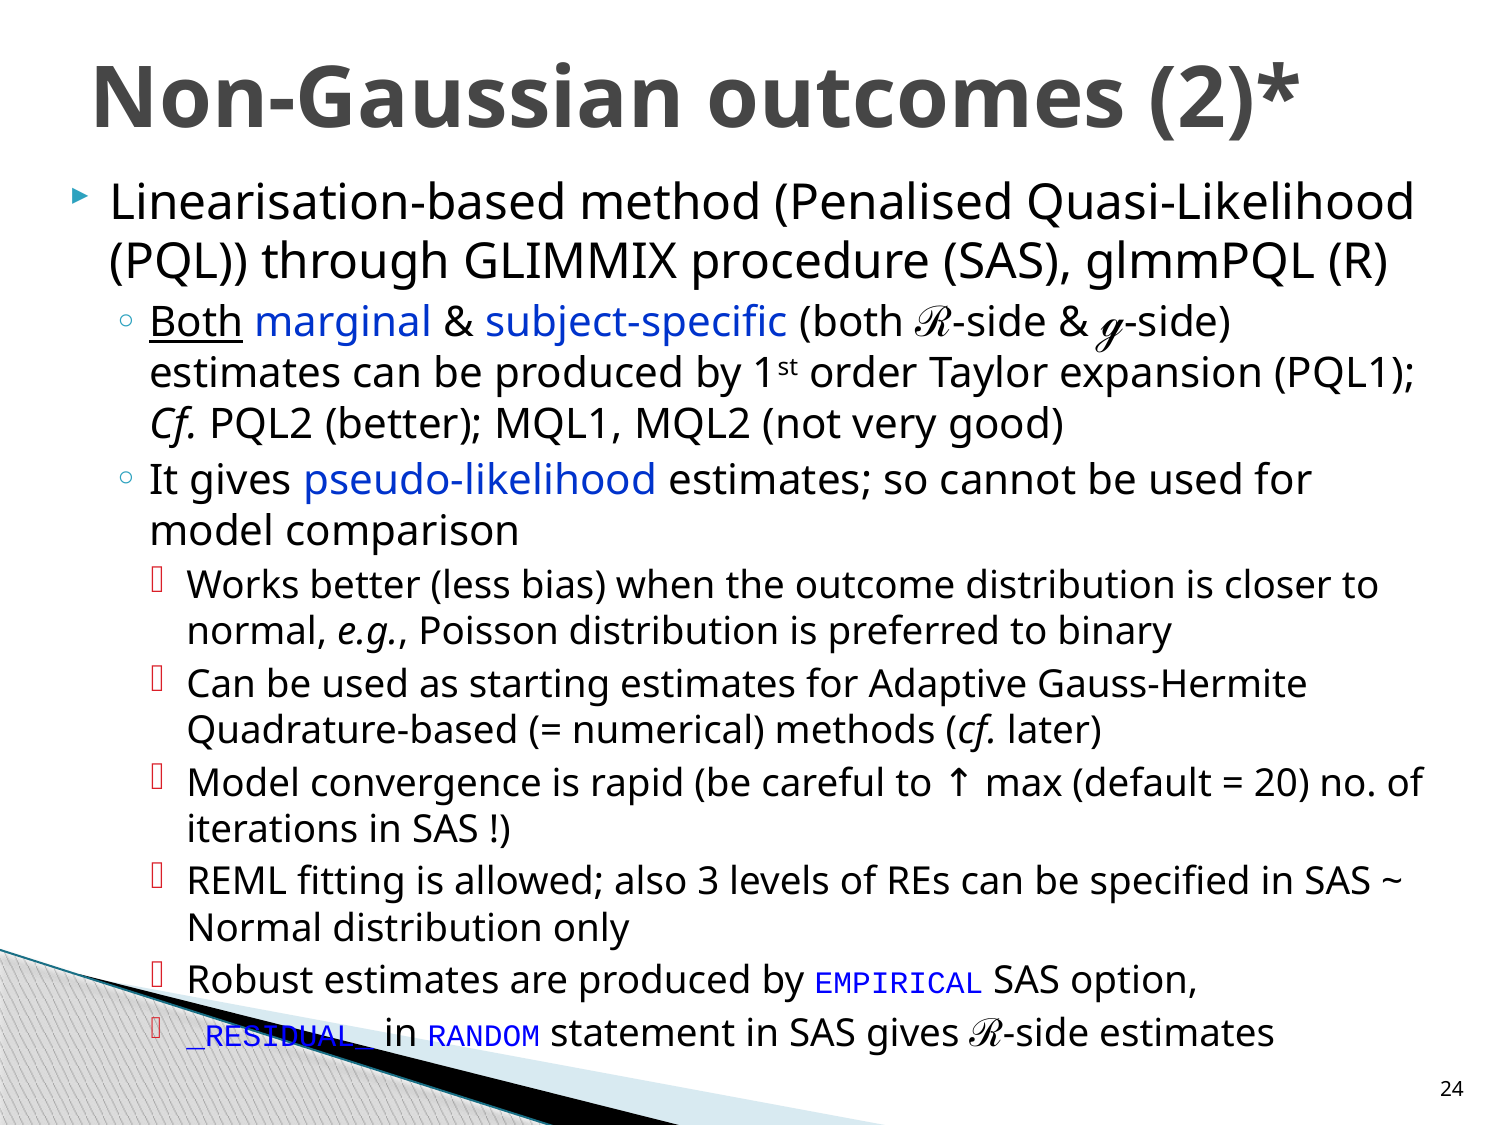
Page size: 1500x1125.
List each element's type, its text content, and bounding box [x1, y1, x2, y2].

title Non-Gaussian outcomes (2)* [75, 0, 1425, 188]
list Linearisation-based method (Penalised Quasi-Likelihood (PQL)) through GLIMMIX procedure (SAS), glmmPQL (R) Both marginal & subject-specific (both ℛ-side & ℊ-side) estimates can be produced by 1st order Taylor expansion (PQL1); Cf. PQL2 (better); MQL1, MQL2 (not very good) It gives pseudo-likelihood estimates; so cannot be used for model comparison Works better (less bias) when the outcome distribution is closer to normal, e.g., Poisson distribution is preferred to binary Can be used as starting estimates for Adaptive Gauss-Hermite Quadrature-based (= numerical) methods (cf. later) Model convergence is rapid (be careful to ↑ max (default = 20) no. of iterations in SAS !) REML fitting is allowed; also 3 levels of REs can be specified in SAS ~ Normal distribution only Robust estimates are produced by EMPIRICAL SAS option, _RESIDUAL_ in RANDOM statement in SAS gives ℛ-side estimates [37, 162, 1450, 1075]
slide_number 24 [1418, 1051, 1479, 1112]
